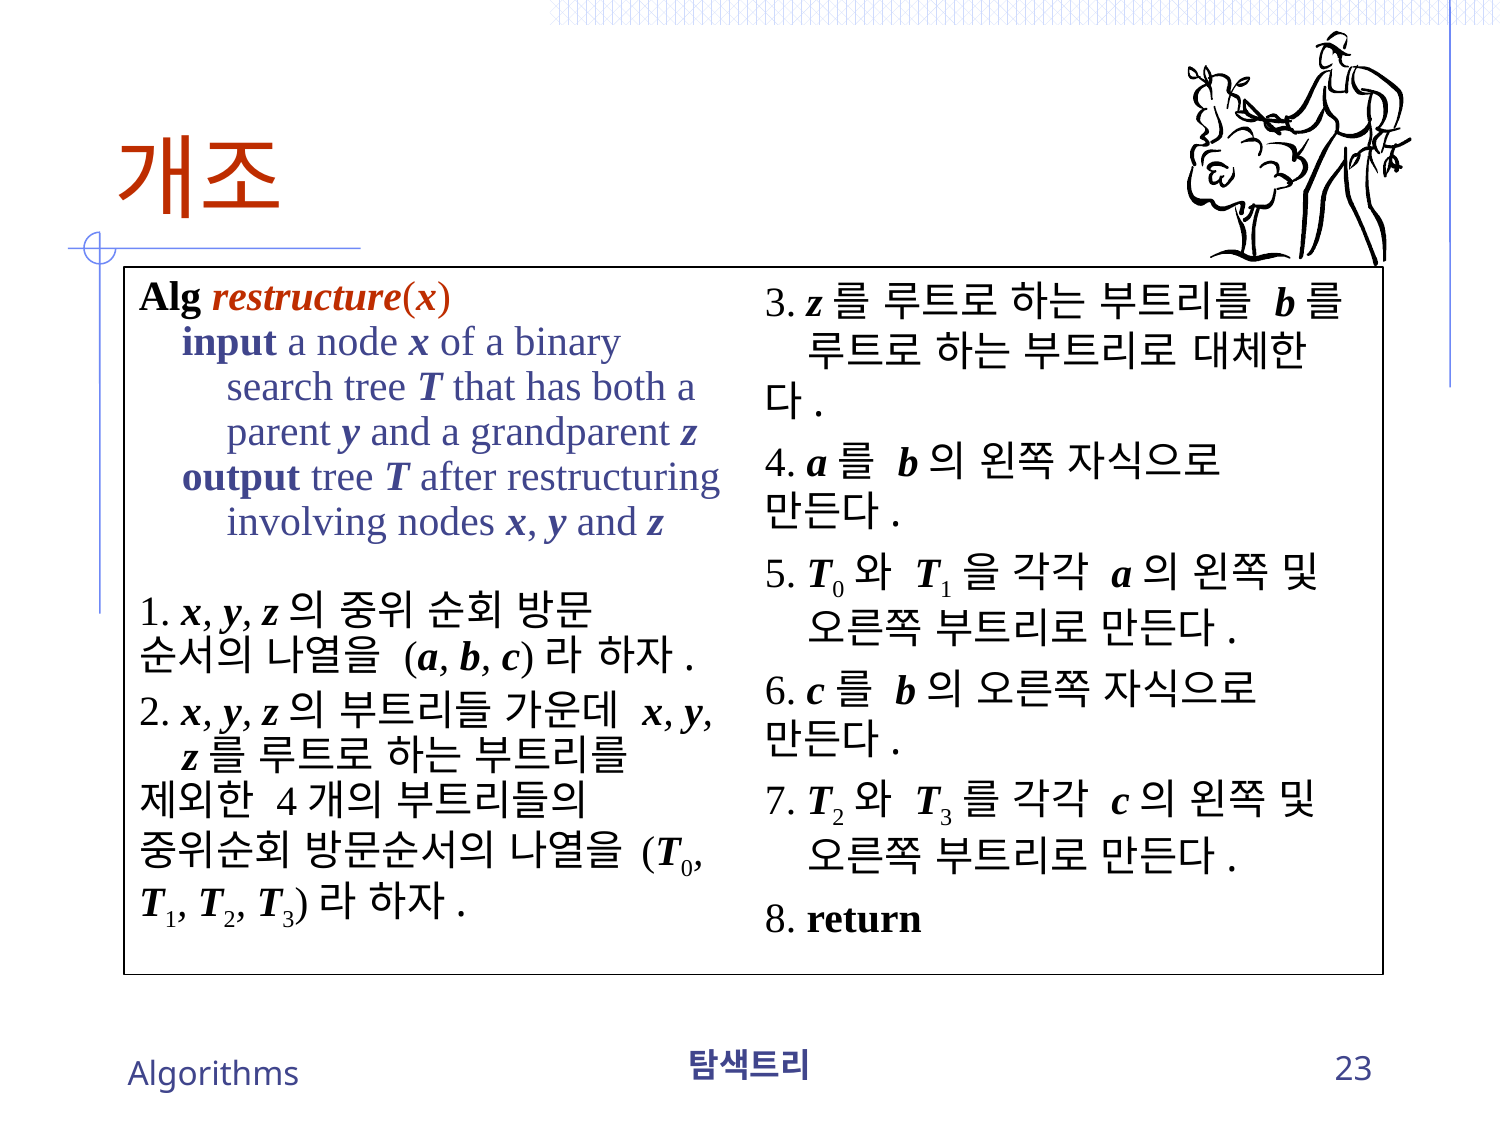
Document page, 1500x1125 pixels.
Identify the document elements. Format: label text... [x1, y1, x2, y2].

footer 탐색트리 [512, 1024, 988, 1101]
text_box Alg restructure(x) input a node x of a binary search tree T that has both a parent y and a grandparent z output tree T after restructuring involving nodes x, y and z 1. x, y, z의 중위 순회 방문 순서의 나열을 (a, b, c)라 하자. 2. x, y, z의 부트리들 가운데 x, y, z를 루트로 하는 부트리를 제외한 4개의 부트리들의 중위순회 방문순서의 나열을 (T0, T1, T2, T3)라 하자. [123, 267, 749, 935]
slide_number Algorithms [112, 1024, 469, 1101]
text_box [123, 935, 1383, 975]
title 개조 [99, 49, 1181, 238]
slide_number 23 [1074, 1024, 1388, 1101]
text_box 3. z를 루트로 하는 부트리를 b를 루트로 하는 부트리로 대체한다. 4. a를 b의 왼쪽 자식으로 만든다. 5. T0와 T1을 각각 a의 왼쪽 및 오른쪽 부트리로 만든다. 6. c를 b의 오른쪽 자식으로 만든다. 7. T2와 T3를 각각 c의 왼쪽 및 오른쪽 부트리로 만든다. 8. return [749, 267, 1383, 948]
picture [1186, 30, 1412, 267]
